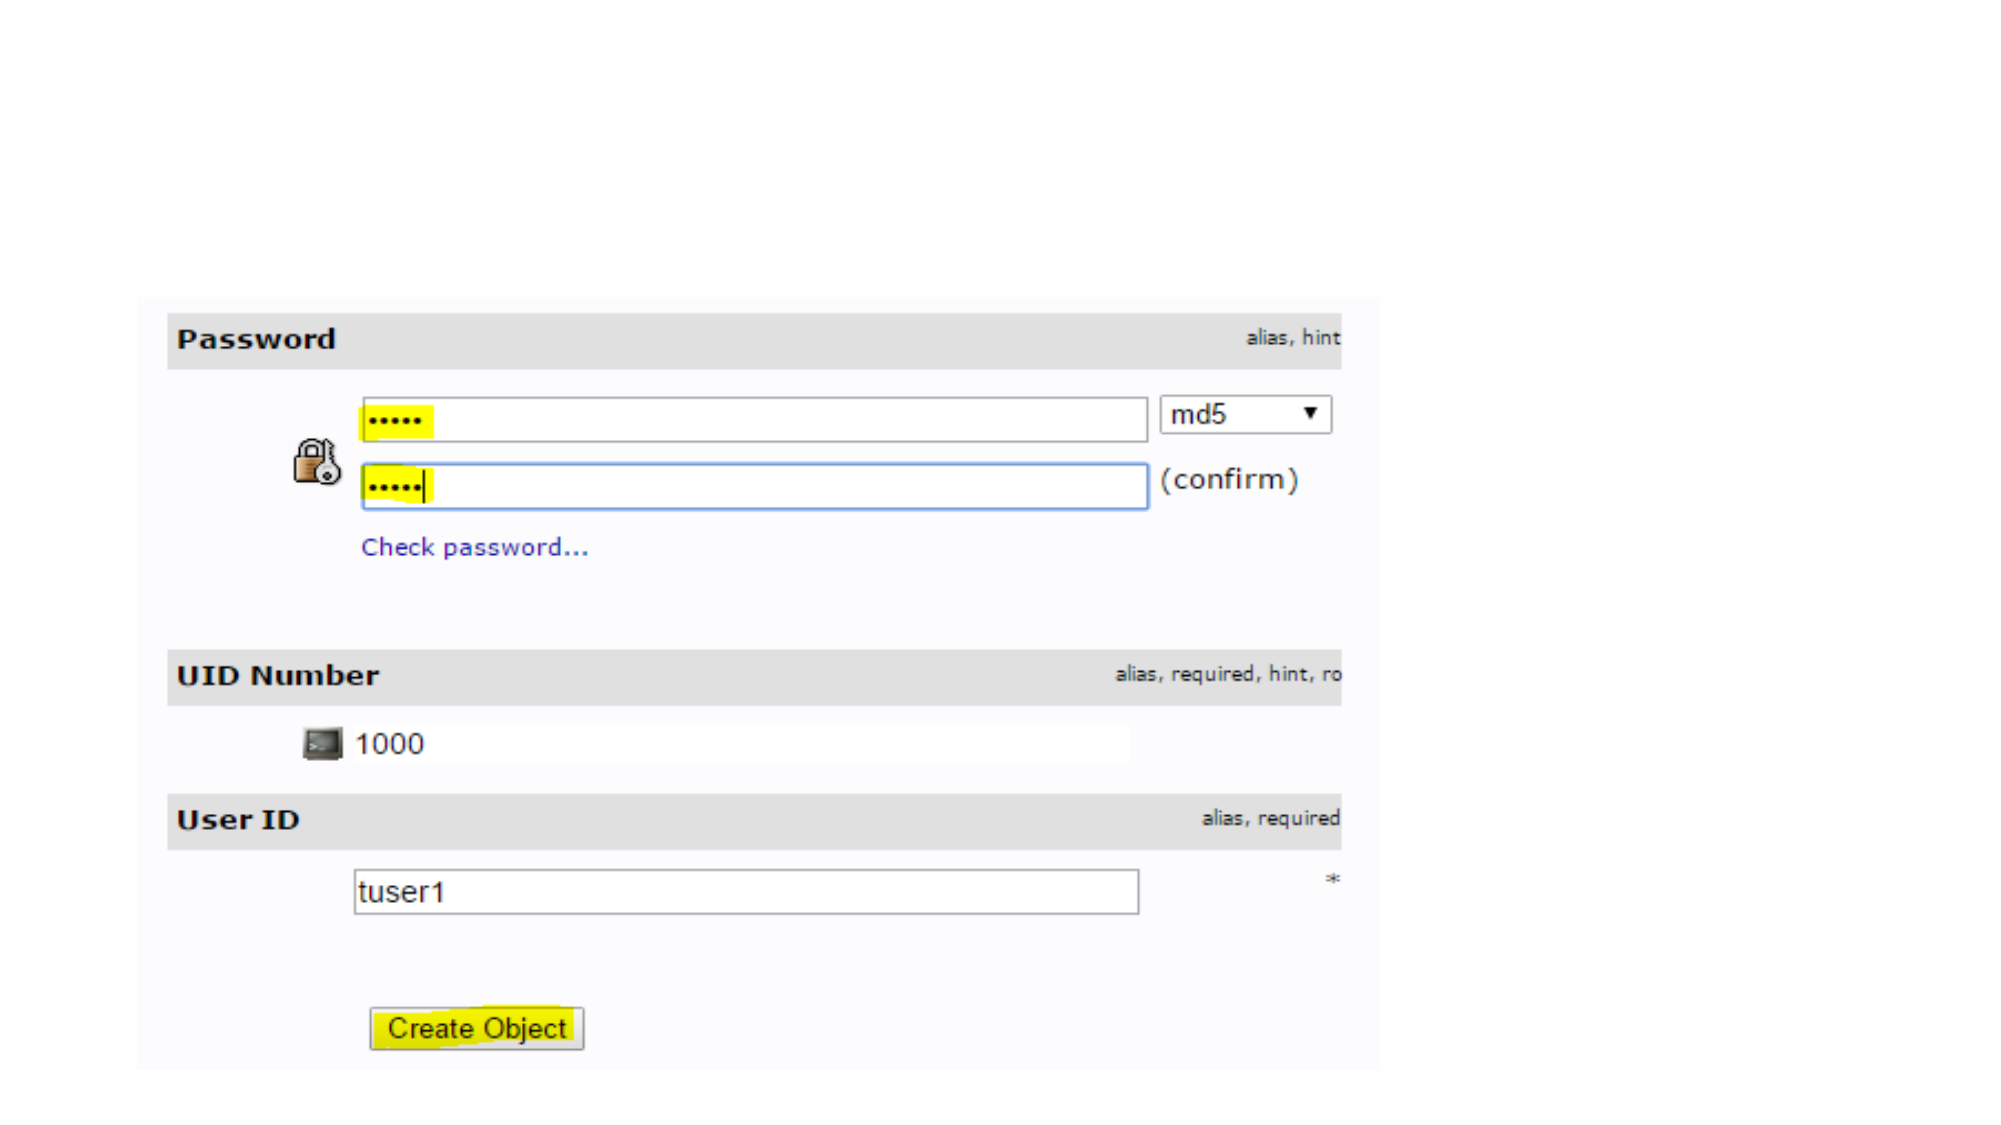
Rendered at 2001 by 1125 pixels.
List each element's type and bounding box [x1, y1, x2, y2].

list [137, 297, 1380, 1070]
